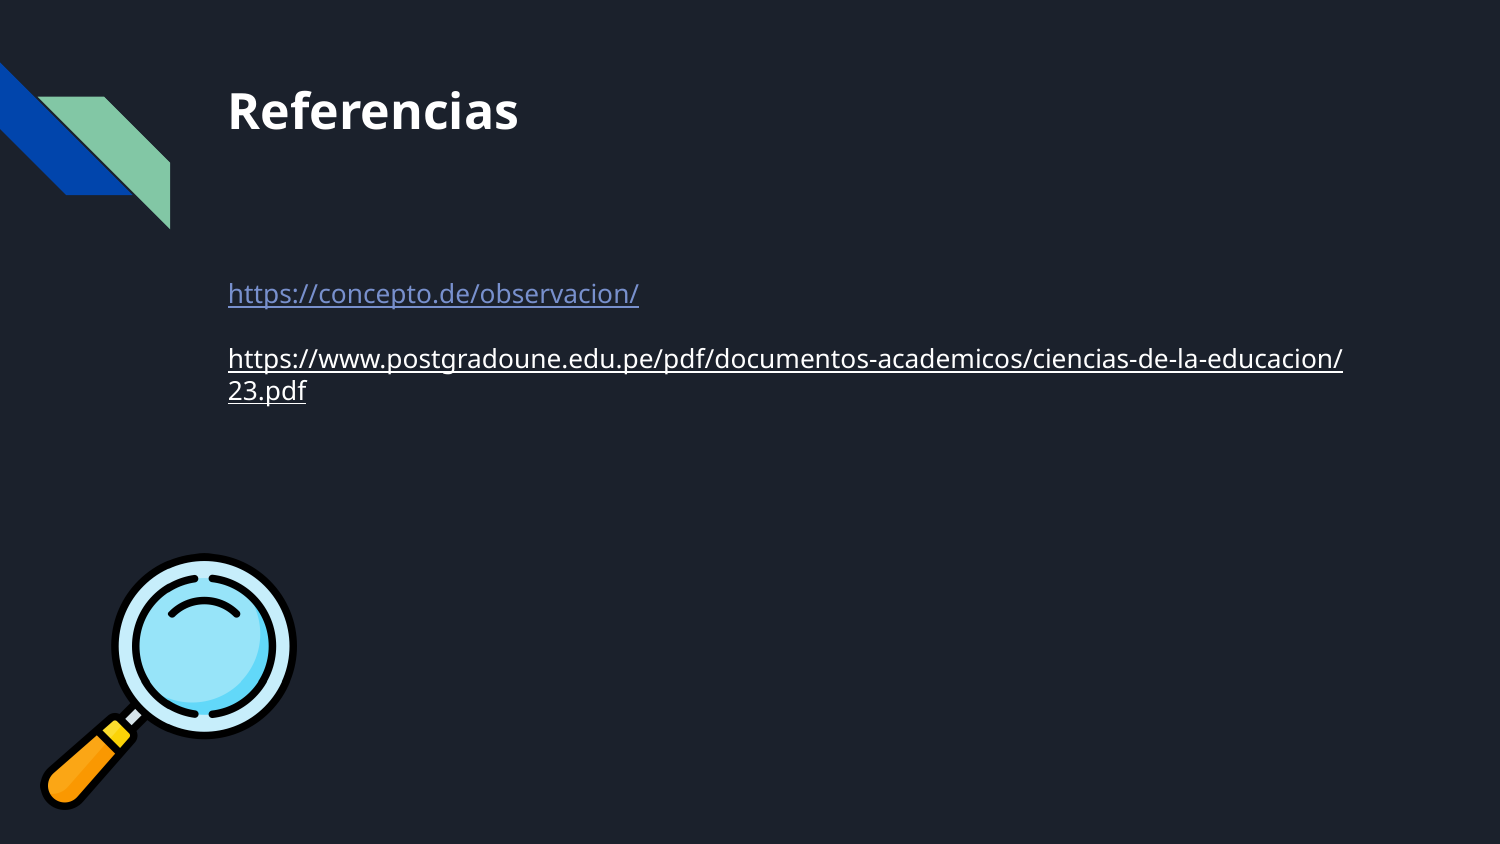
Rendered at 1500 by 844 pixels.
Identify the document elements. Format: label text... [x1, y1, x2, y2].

list https://concepto.de/observacion/ https://www.postgradoune.edu.pe/pdf/documentos-academicos/ciencias-de-la-educacion/23.pdf [212, 257, 1368, 431]
title Referencias [212, 64, 1368, 215]
picture [40, 553, 297, 810]
